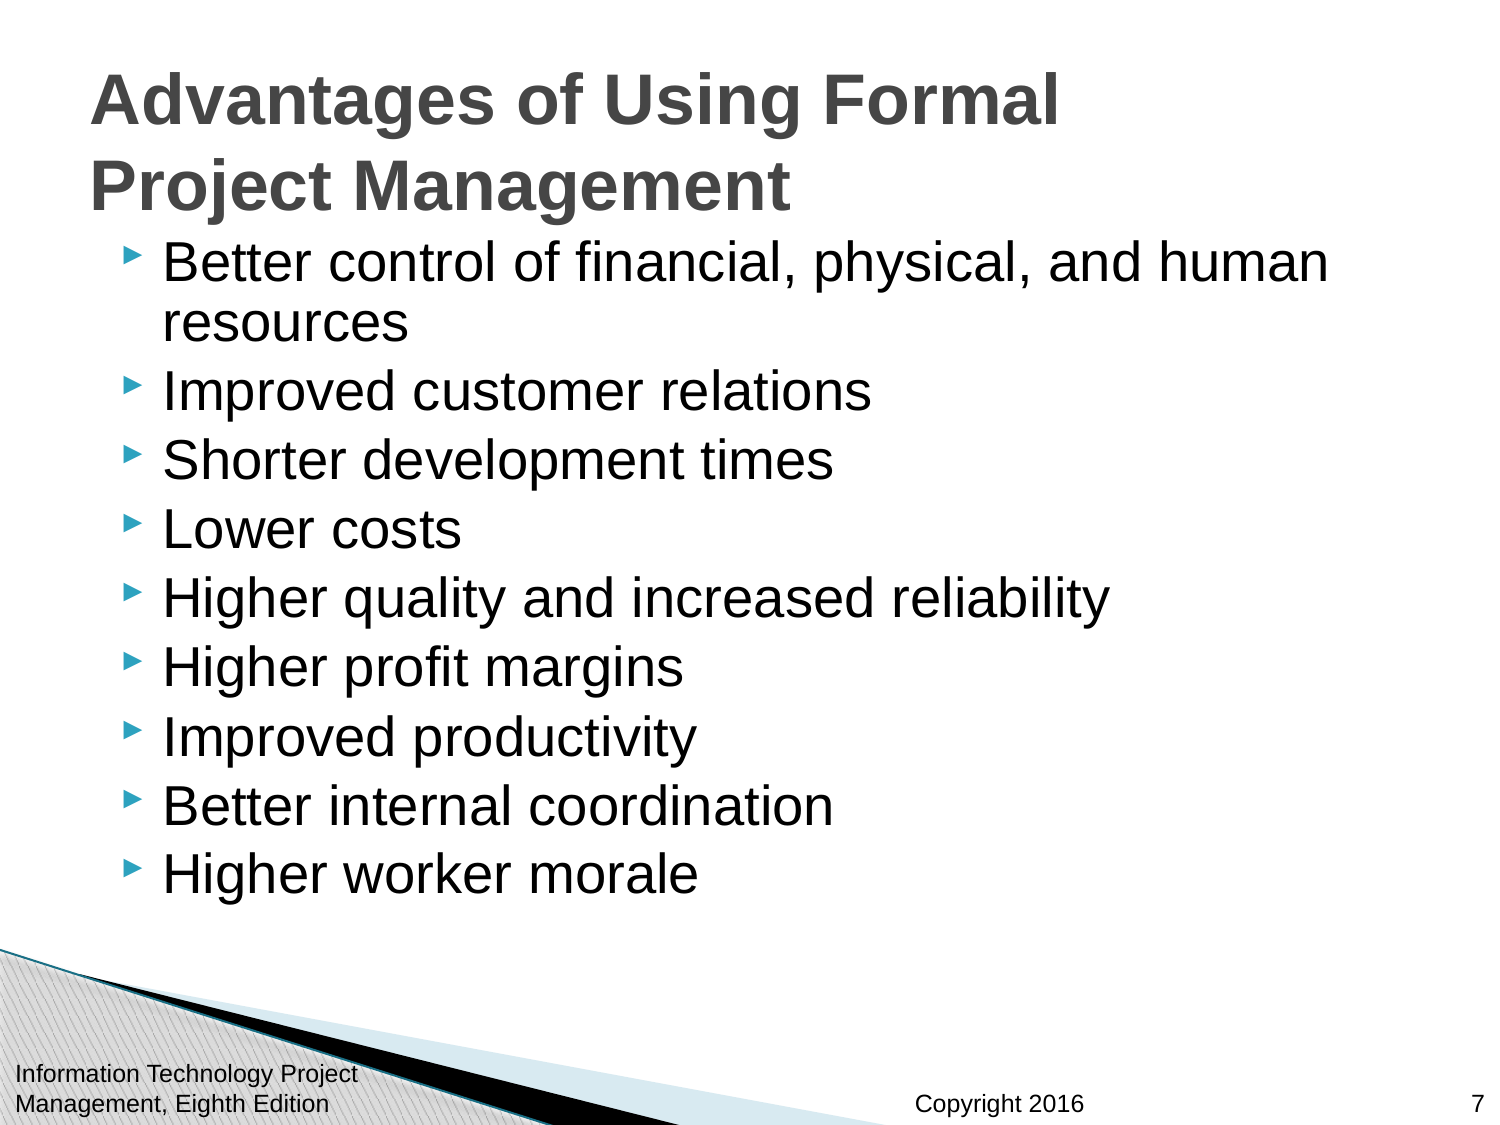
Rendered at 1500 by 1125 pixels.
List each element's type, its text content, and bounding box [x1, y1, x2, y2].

footer Information Technology Project Management, Eighth Edition [0, 1065, 425, 1125]
slide_number 7 [1408, 1065, 1500, 1125]
title Advantages of Using Formal Project Management [75, 45, 1425, 233]
list Better control of financial, physical, and human resources Improved customer relations Shorter development times Lower costs Higher quality and increased reliability Higher profit margins Improved productivity Better internal coordination Higher worker morale [87, 224, 1438, 962]
